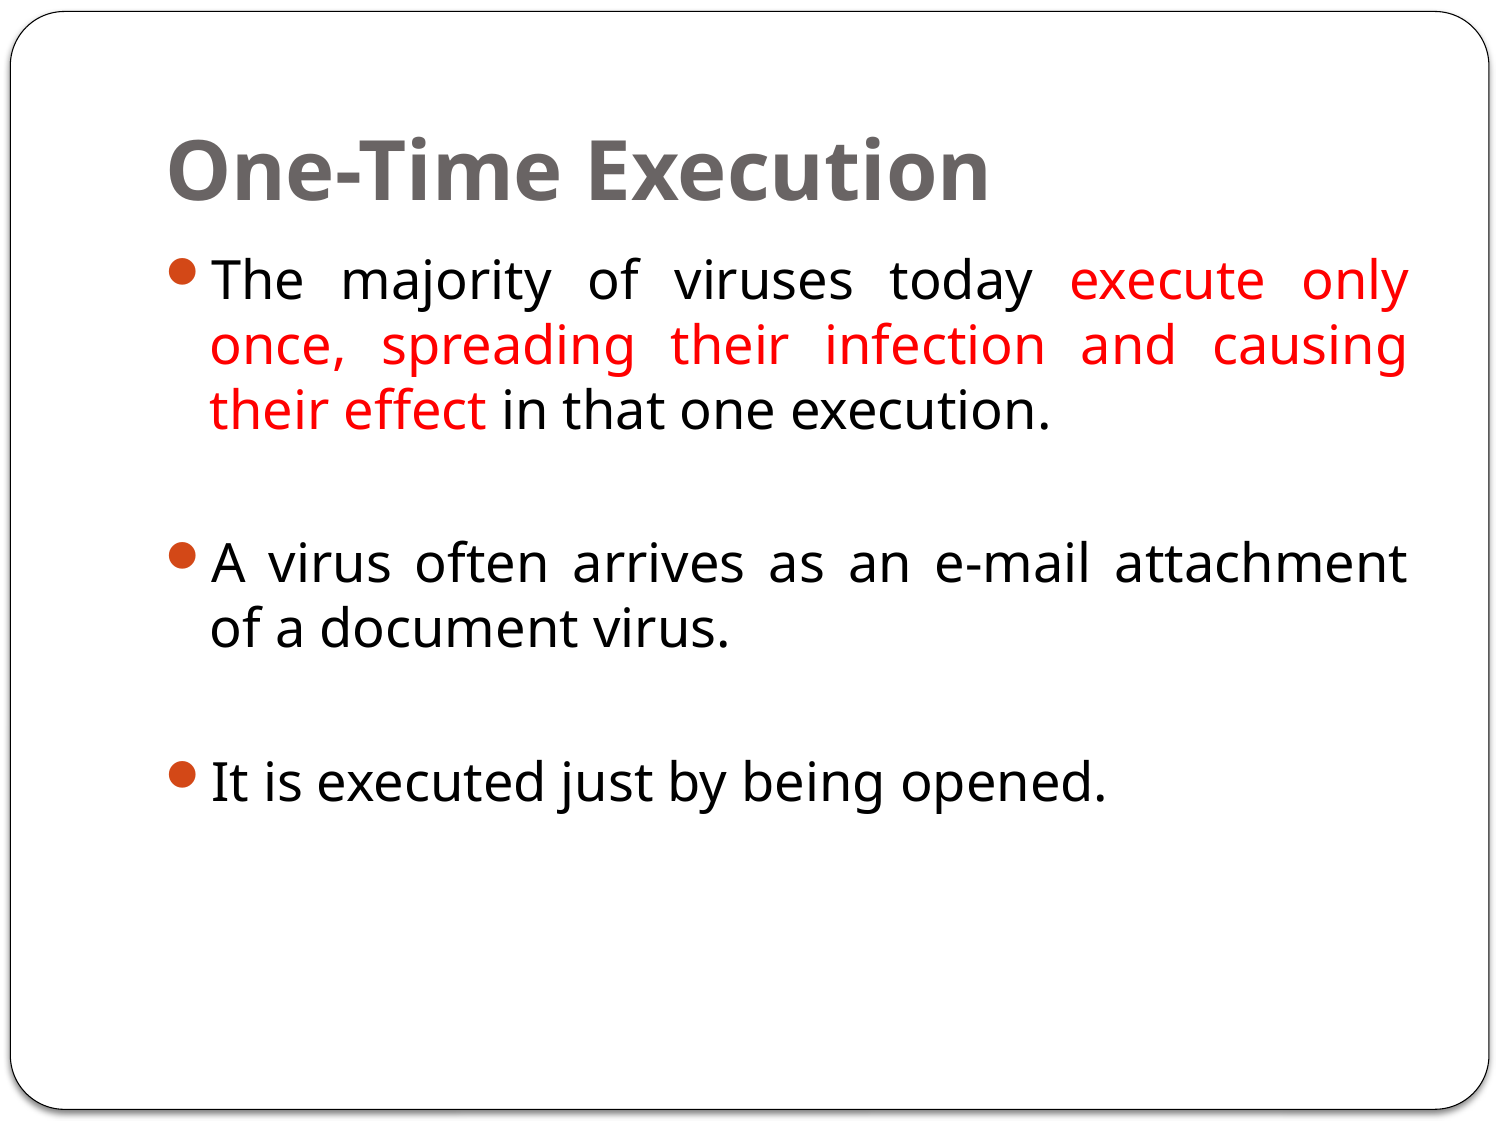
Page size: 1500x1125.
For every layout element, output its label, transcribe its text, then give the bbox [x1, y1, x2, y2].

list The majority of viruses today execute only once, spreading their infection and causing their effect in that one execution. A virus often arrives as an e-mail attachment of a document virus. It is executed just by being opened. [150, 237, 1425, 988]
title One-Time Execution [150, 45, 1425, 233]
